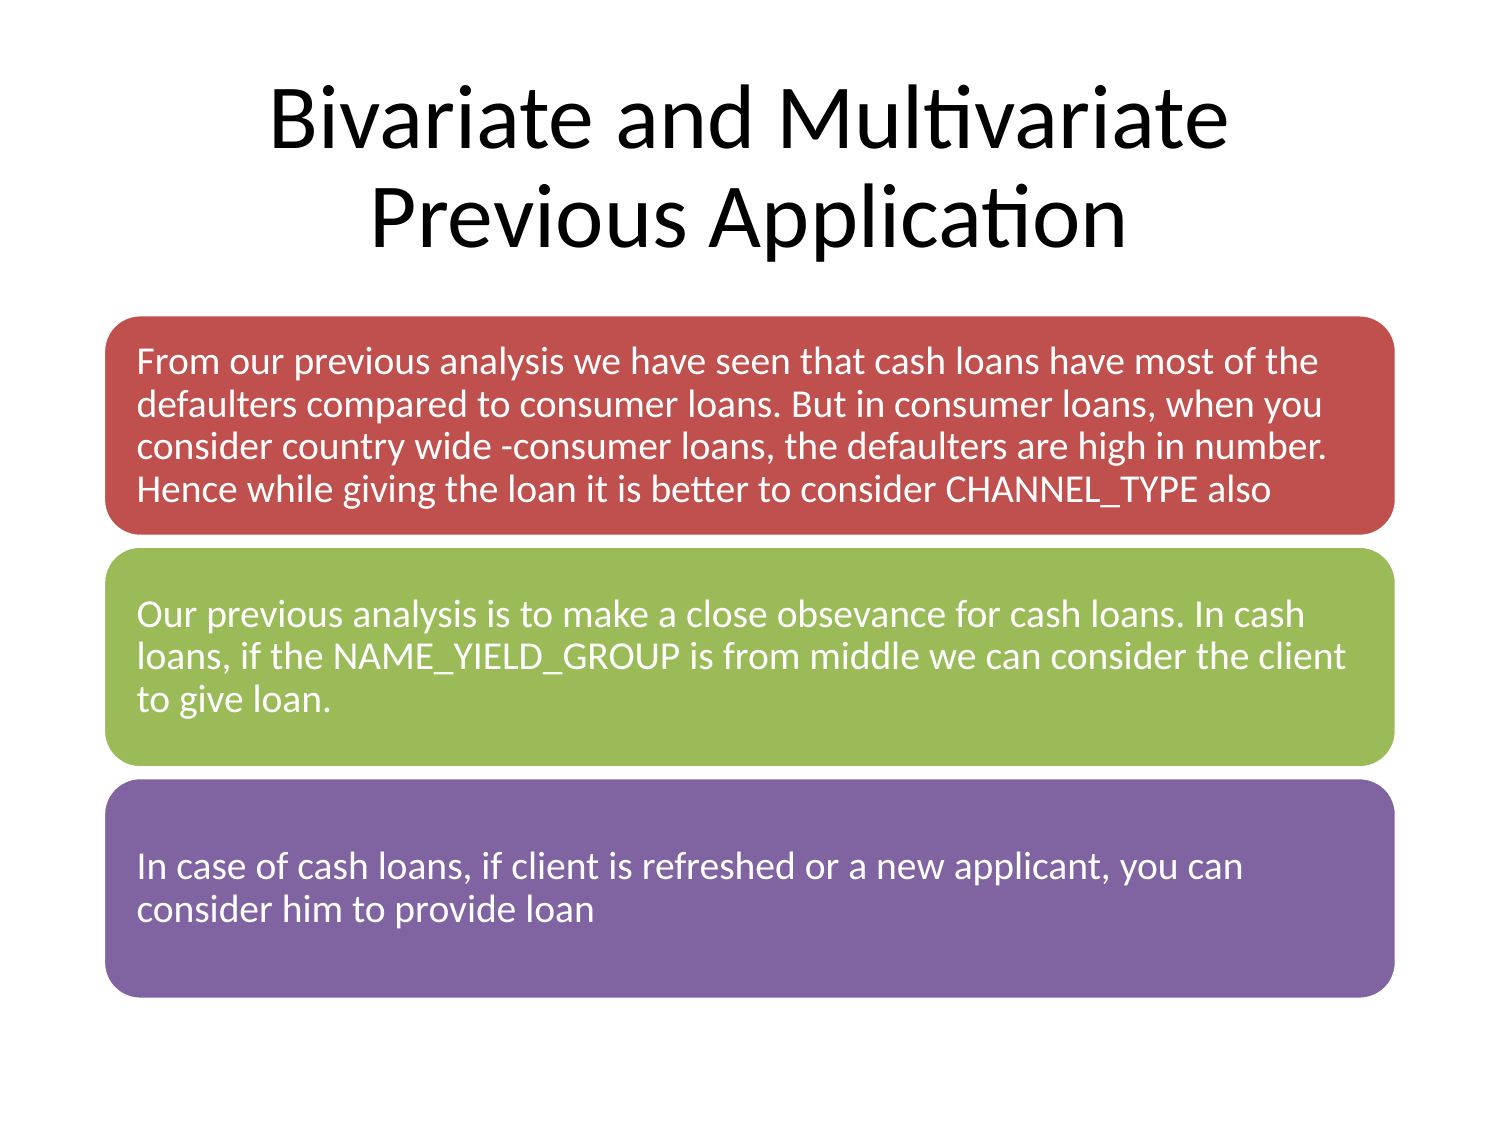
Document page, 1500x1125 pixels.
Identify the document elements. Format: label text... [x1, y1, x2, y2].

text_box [102, 299, 1398, 1015]
title Bivariate and Multivariate Previous Application [103, 59, 1397, 278]
